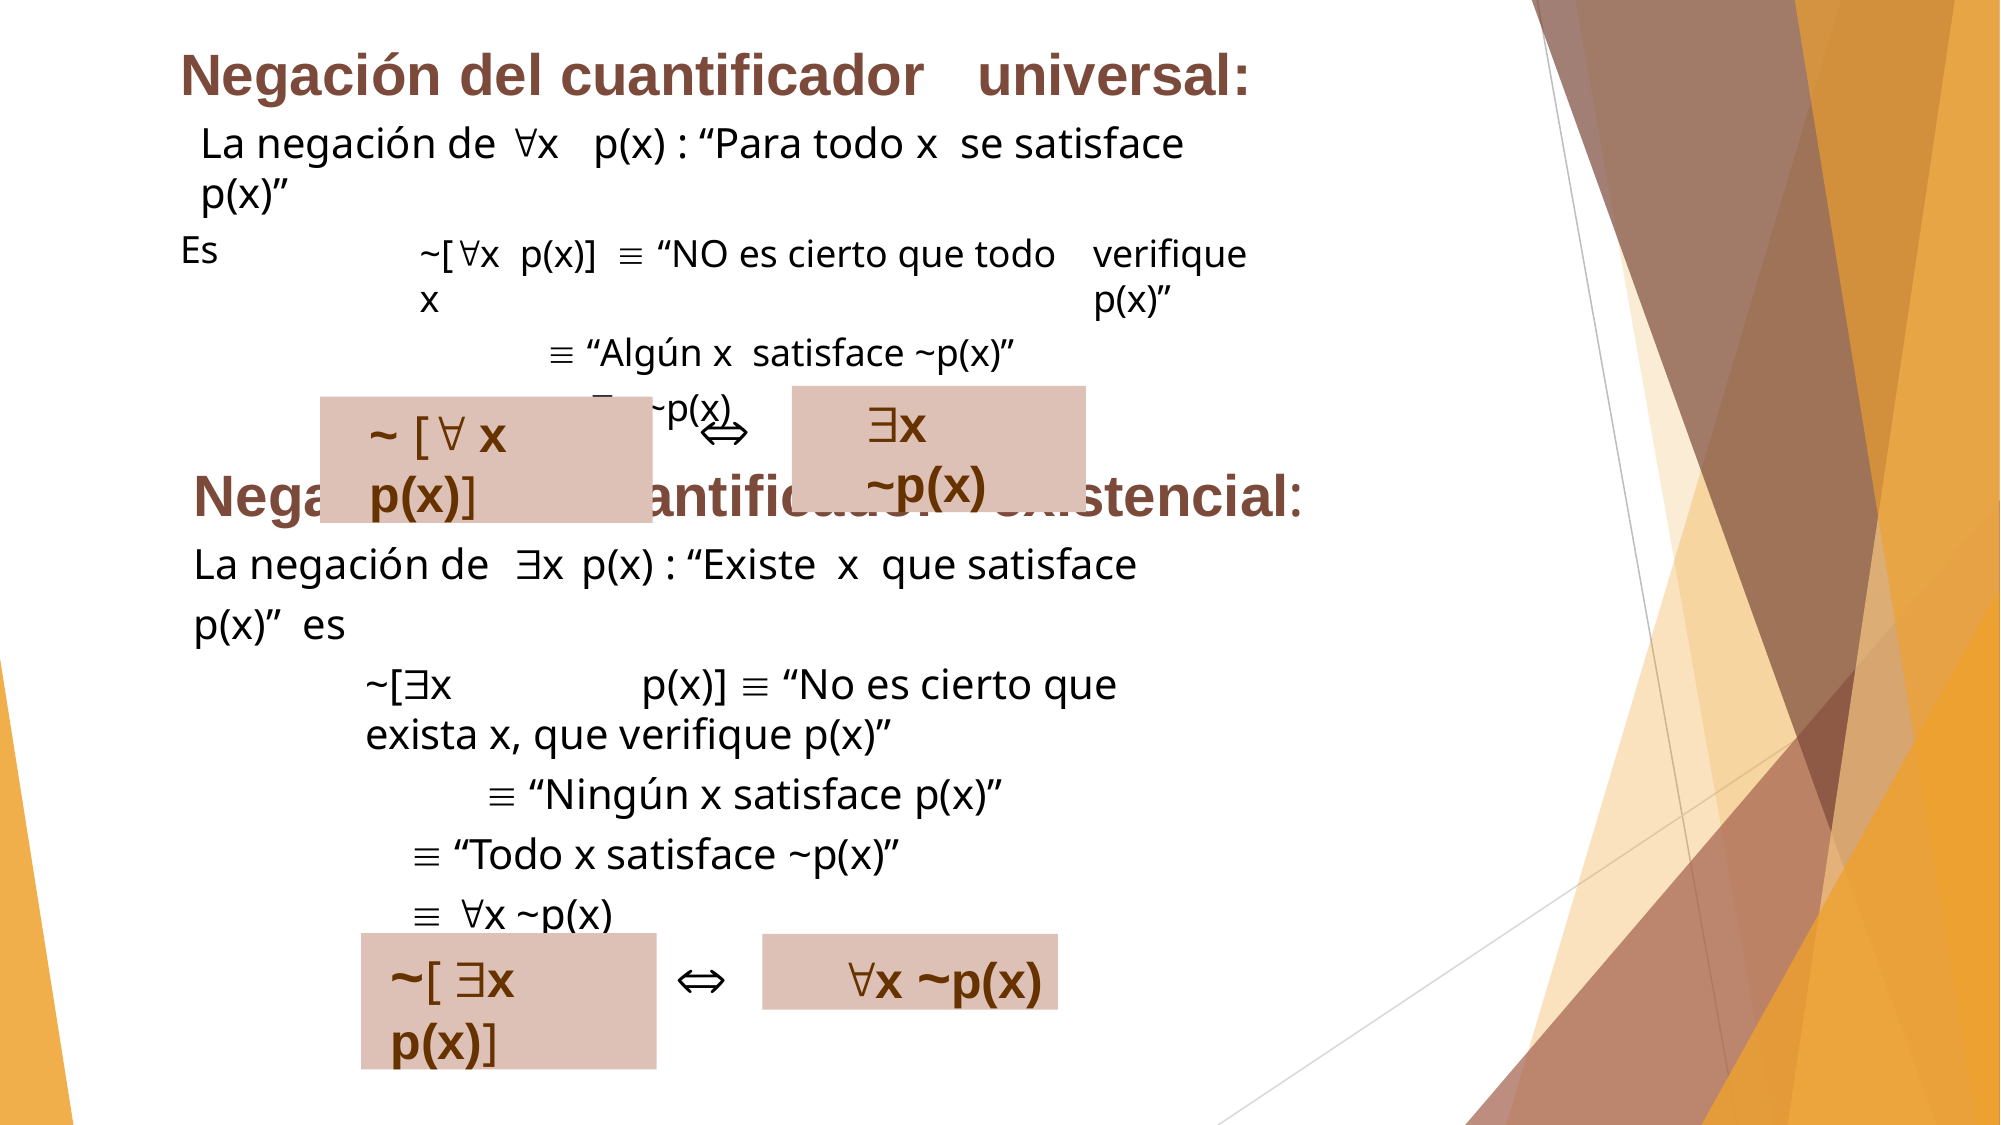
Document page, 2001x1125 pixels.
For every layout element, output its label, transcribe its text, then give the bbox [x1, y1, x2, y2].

text_box  [695, 389, 761, 462]
title Negación del cuantificador universal: [177, 34, 1253, 104]
text_box x ~p(x) [762, 933, 1058, 1010]
text_box ~[ x p(x)] [361, 933, 657, 1070]
text_box La negación de x p(x) : “Para todo x se satisface p(x)” Es [177, 104, 1257, 272]
text_box ~[x p(x)]  “NO es cierto que todo x  “Algún x satisface ~p(x)”  x ~p(x) [417, 219, 1064, 429]
text_box verifique p(x)” [1091, 228, 1324, 321]
text_box x ~p(x) [791, 385, 1086, 513]
list Negación del cuantificador existencial: La negación de x p(x) : “Existe x que satisface p(x)” es ~[x p(x)]  “No es cierto que exista x, que verifique p(x)”  “Ningún x satisface p(x)”  “Todo x satisface ~p(x)”  x ~p(x) [191, 440, 1428, 1096]
text_box ~ [ x p(x)] [320, 396, 653, 523]
text_box  [672, 937, 738, 1010]
